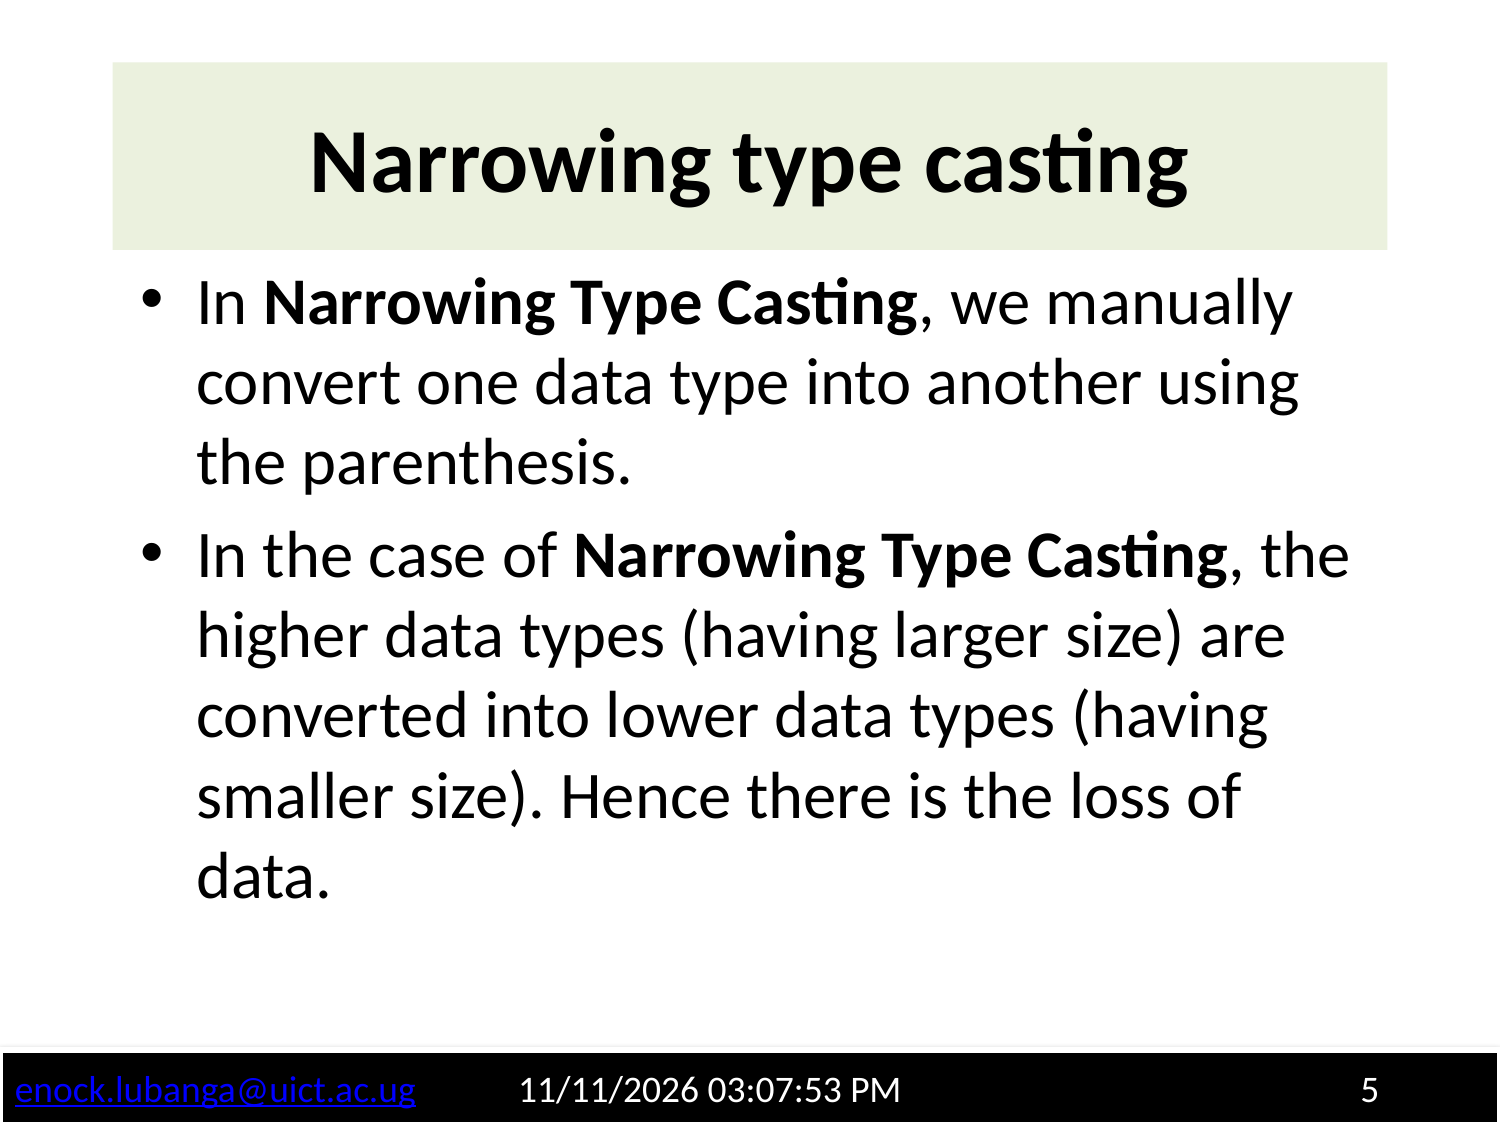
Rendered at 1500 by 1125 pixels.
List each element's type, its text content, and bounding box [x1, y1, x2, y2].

title Narrowing type casting [112, 62, 1388, 250]
list In Narrowing Type Casting, we manually convert one data type into another using the parenthesis. In the case of Narrowing Type Casting, the higher data types (having larger size) are converted into lower data types (having smaller size). Hence there is the loss of data. [125, 249, 1388, 1038]
